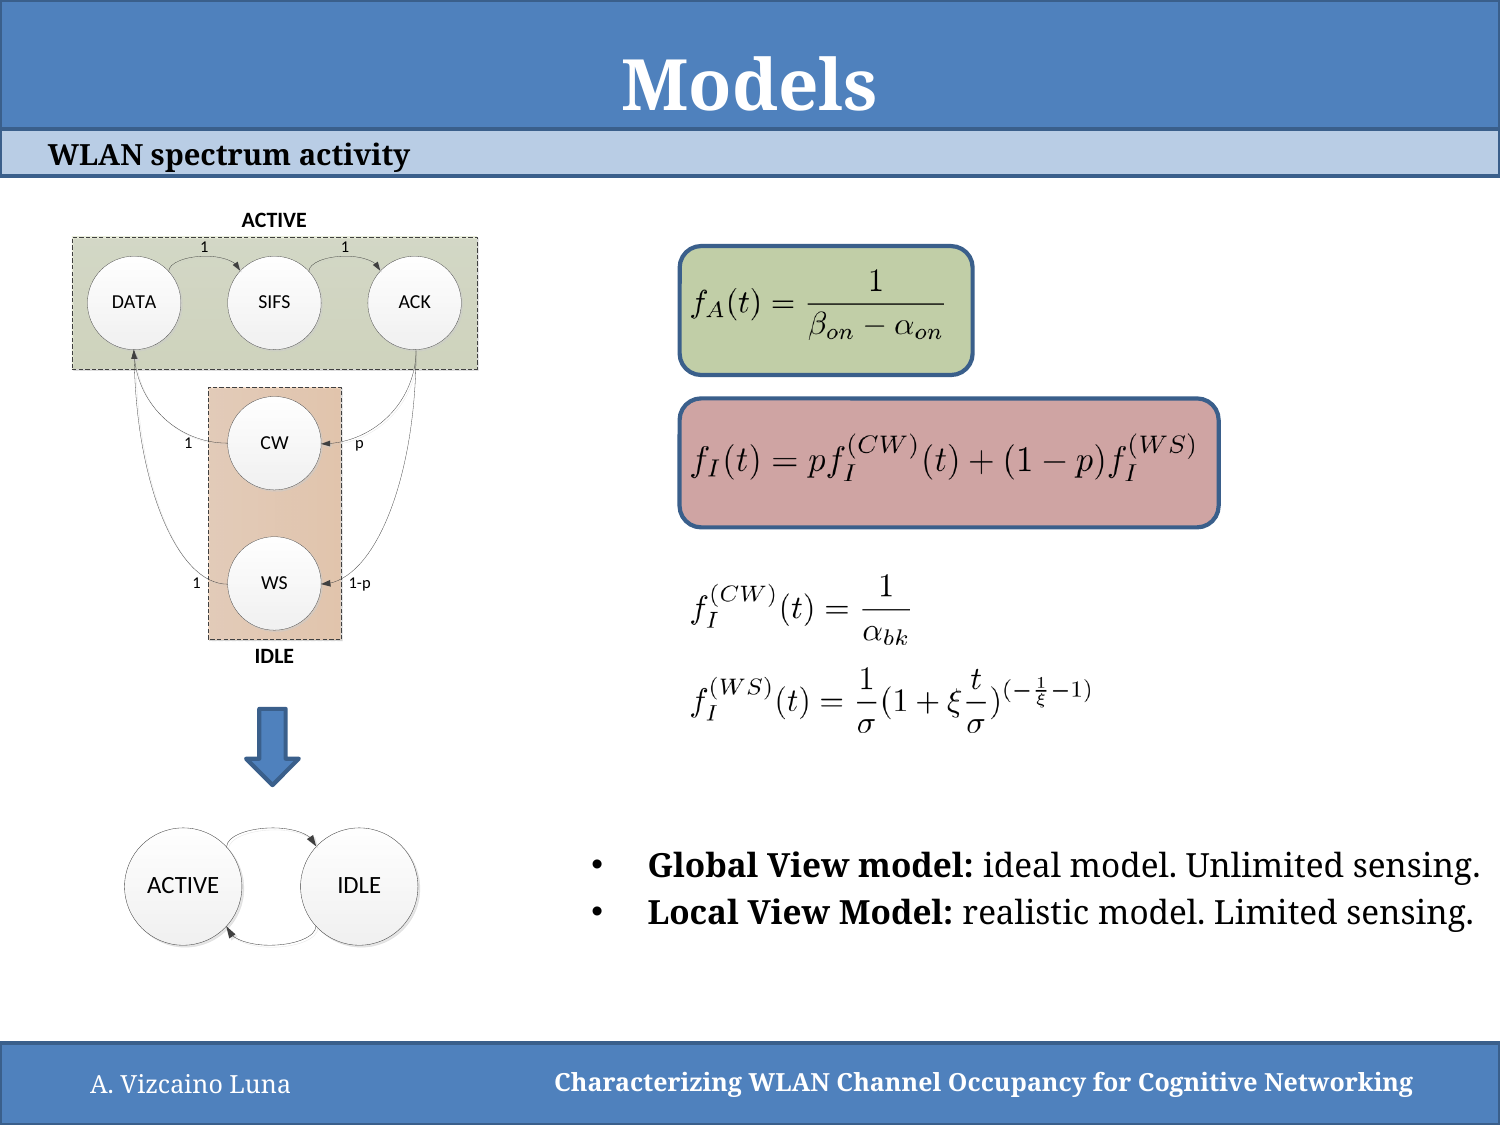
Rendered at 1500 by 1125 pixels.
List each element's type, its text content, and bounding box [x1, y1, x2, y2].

picture [691, 573, 910, 645]
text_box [122, 813, 423, 962]
title Models [75, 0, 1425, 176]
footer Characterizing WLAN Channel Occupancy for Cognitive Networking [512, 1053, 1430, 1114]
list WLAN spectrum activity [32, 128, 1383, 242]
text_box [70, 153, 481, 727]
text_box [244, 735, 301, 788]
picture [691, 433, 1195, 481]
picture [691, 667, 1091, 733]
text_box Global View model: ideal model. Unlimited sensing. Local View Model: realistic model. Limited sensing. [501, 836, 1500, 950]
picture [691, 269, 944, 341]
slide_number A. Vizcaino Luna [75, 1053, 425, 1114]
text_box [677, 243, 975, 378]
text_box [677, 396, 1221, 530]
